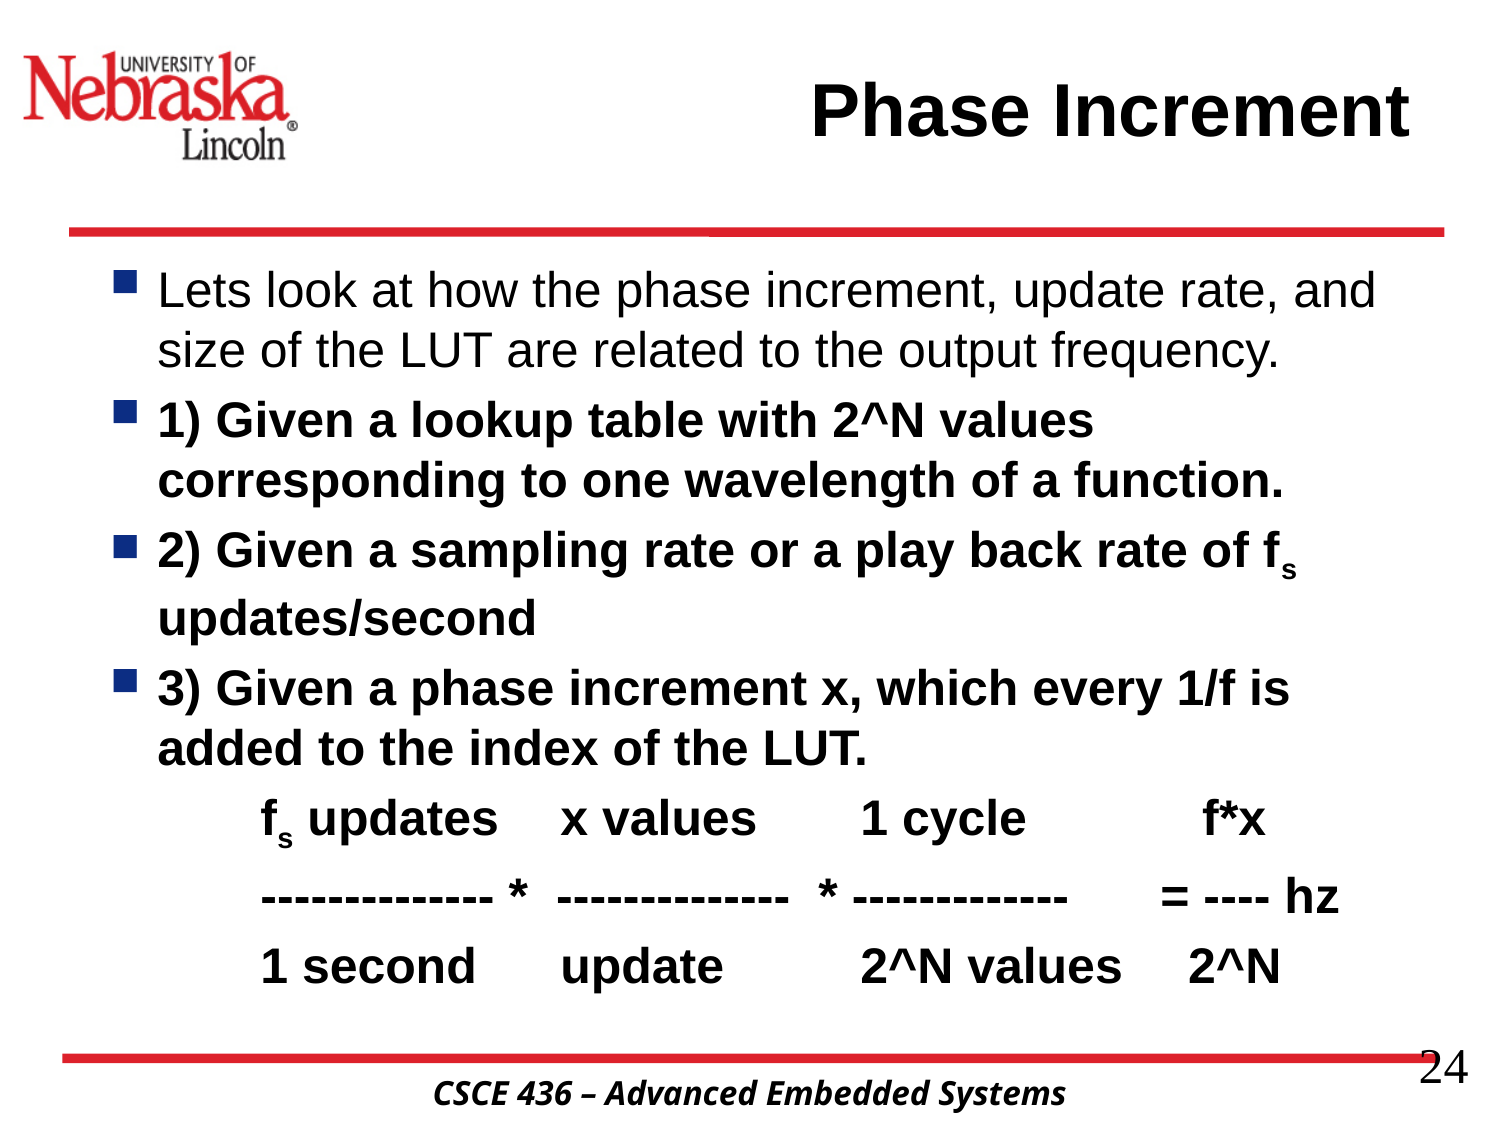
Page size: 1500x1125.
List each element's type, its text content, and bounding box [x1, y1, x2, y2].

picture [1, 32, 313, 181]
title Phase Increment [313, 12, 1427, 201]
slide_number 24 [1133, 1025, 1484, 1105]
list Lets look at how the phase increment, update rate, and size of the LUT are related to the output frequency. 1) Given a lookup table with 2^N values corresponding to one wavelength of a function. 2) Given a sampling rate or a play back rate of fs updates/second 3) Given a phase increment x, which every 1/f is added to the index of the LUT. fs updates x values 1 cycle f*x -------------- * -------------- * ------------- = ---- hz 1 second update 2^N values 2^N [95, 249, 1430, 960]
